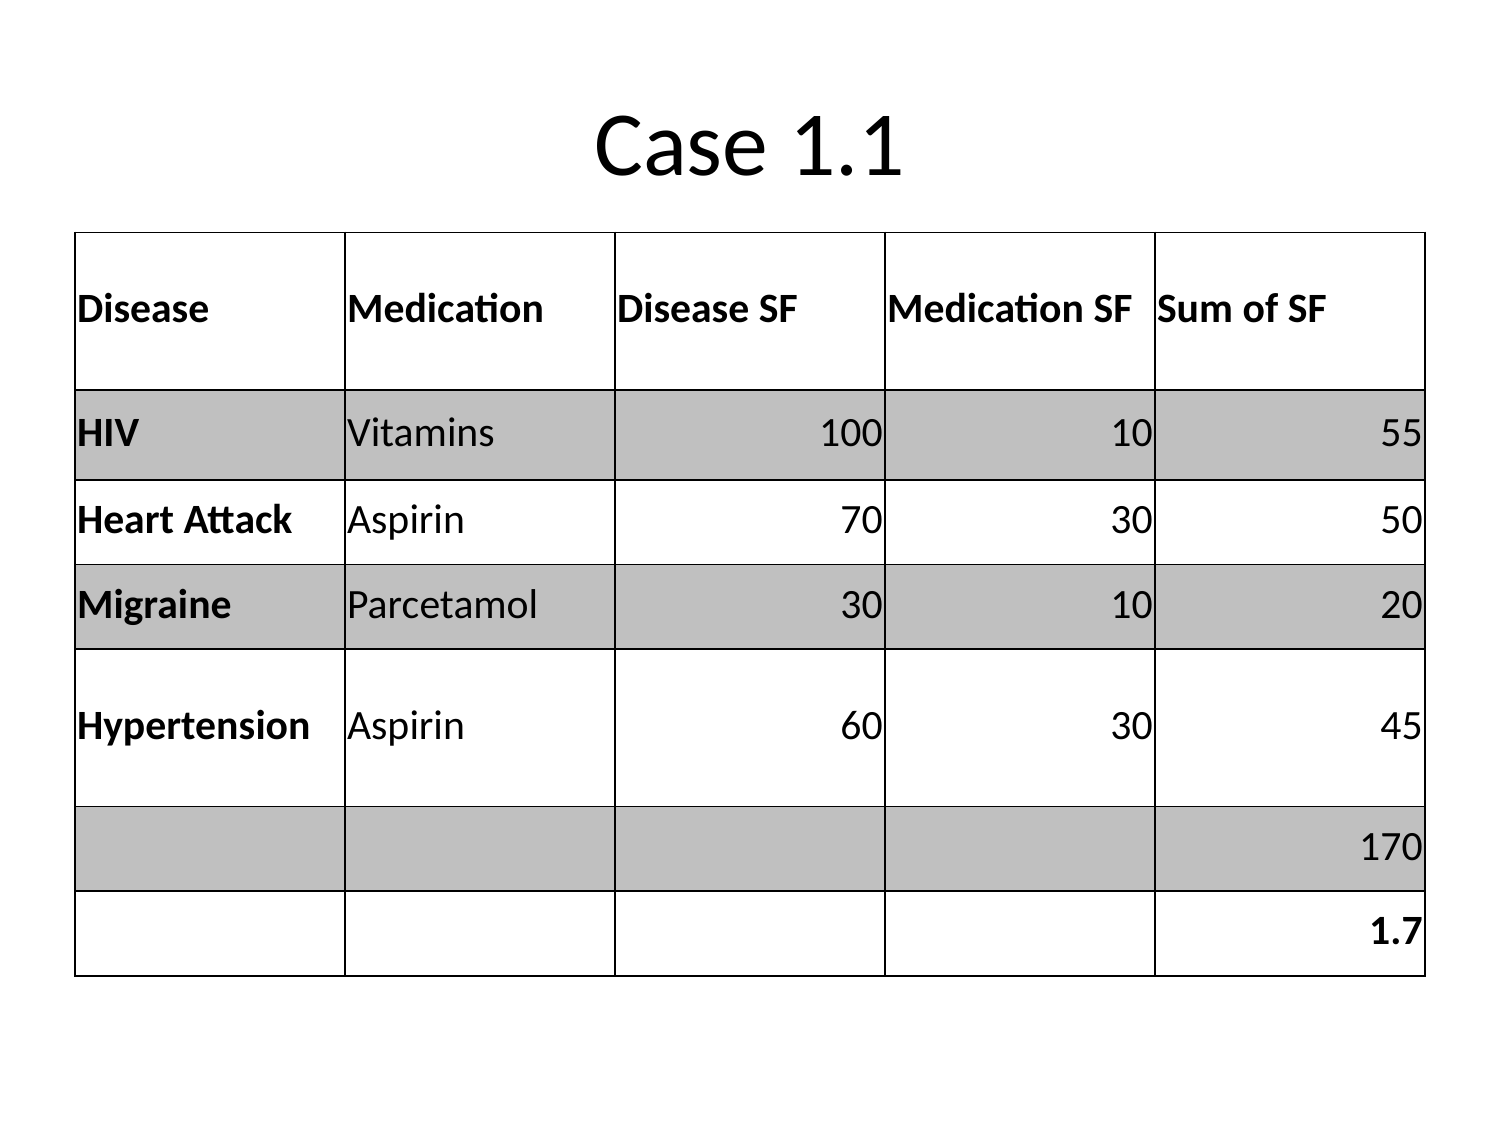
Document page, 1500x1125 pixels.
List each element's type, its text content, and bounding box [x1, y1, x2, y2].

table_cell HIV [76, 391, 344, 479]
table_cell [346, 892, 614, 975]
table_cell Aspirin [346, 650, 614, 806]
table_cell 1.7 [1156, 892, 1424, 975]
table_header Disease [76, 233, 344, 389]
table_cell Parcetamol [346, 565, 614, 648]
table_cell [616, 892, 884, 975]
table_header Sum of SF [1156, 233, 1424, 389]
table_cell 50 [1156, 481, 1424, 564]
table_header Disease SF [616, 233, 884, 389]
title Case 1.1 [75, 45, 1425, 232]
table_cell 170 [1156, 807, 1424, 890]
table_cell [886, 807, 1154, 890]
table_cell Migraine [76, 565, 344, 648]
table_cell 30 [616, 565, 884, 648]
table_cell 45 [1156, 650, 1424, 806]
table_cell [346, 807, 614, 890]
table_cell Aspirin [346, 481, 614, 564]
table_cell 10 [886, 565, 1154, 648]
table_cell Hypertension [76, 650, 344, 806]
table_cell 100 [616, 391, 884, 479]
table_header Medication SF [886, 233, 1154, 389]
table_cell 20 [1156, 565, 1424, 648]
table_cell 55 [1156, 391, 1424, 479]
table_cell [76, 807, 344, 890]
table_cell 60 [616, 650, 884, 806]
table_cell 30 [886, 650, 1154, 806]
table_cell 70 [616, 481, 884, 564]
table_cell Heart Attack [76, 481, 344, 564]
table_cell 10 [886, 391, 1154, 479]
table_cell [886, 892, 1154, 975]
table_cell 30 [886, 481, 1154, 564]
table_cell Vitamins [346, 391, 614, 479]
table_cell [76, 892, 344, 975]
table_cell [616, 807, 884, 890]
table_header Medication [346, 233, 614, 389]
